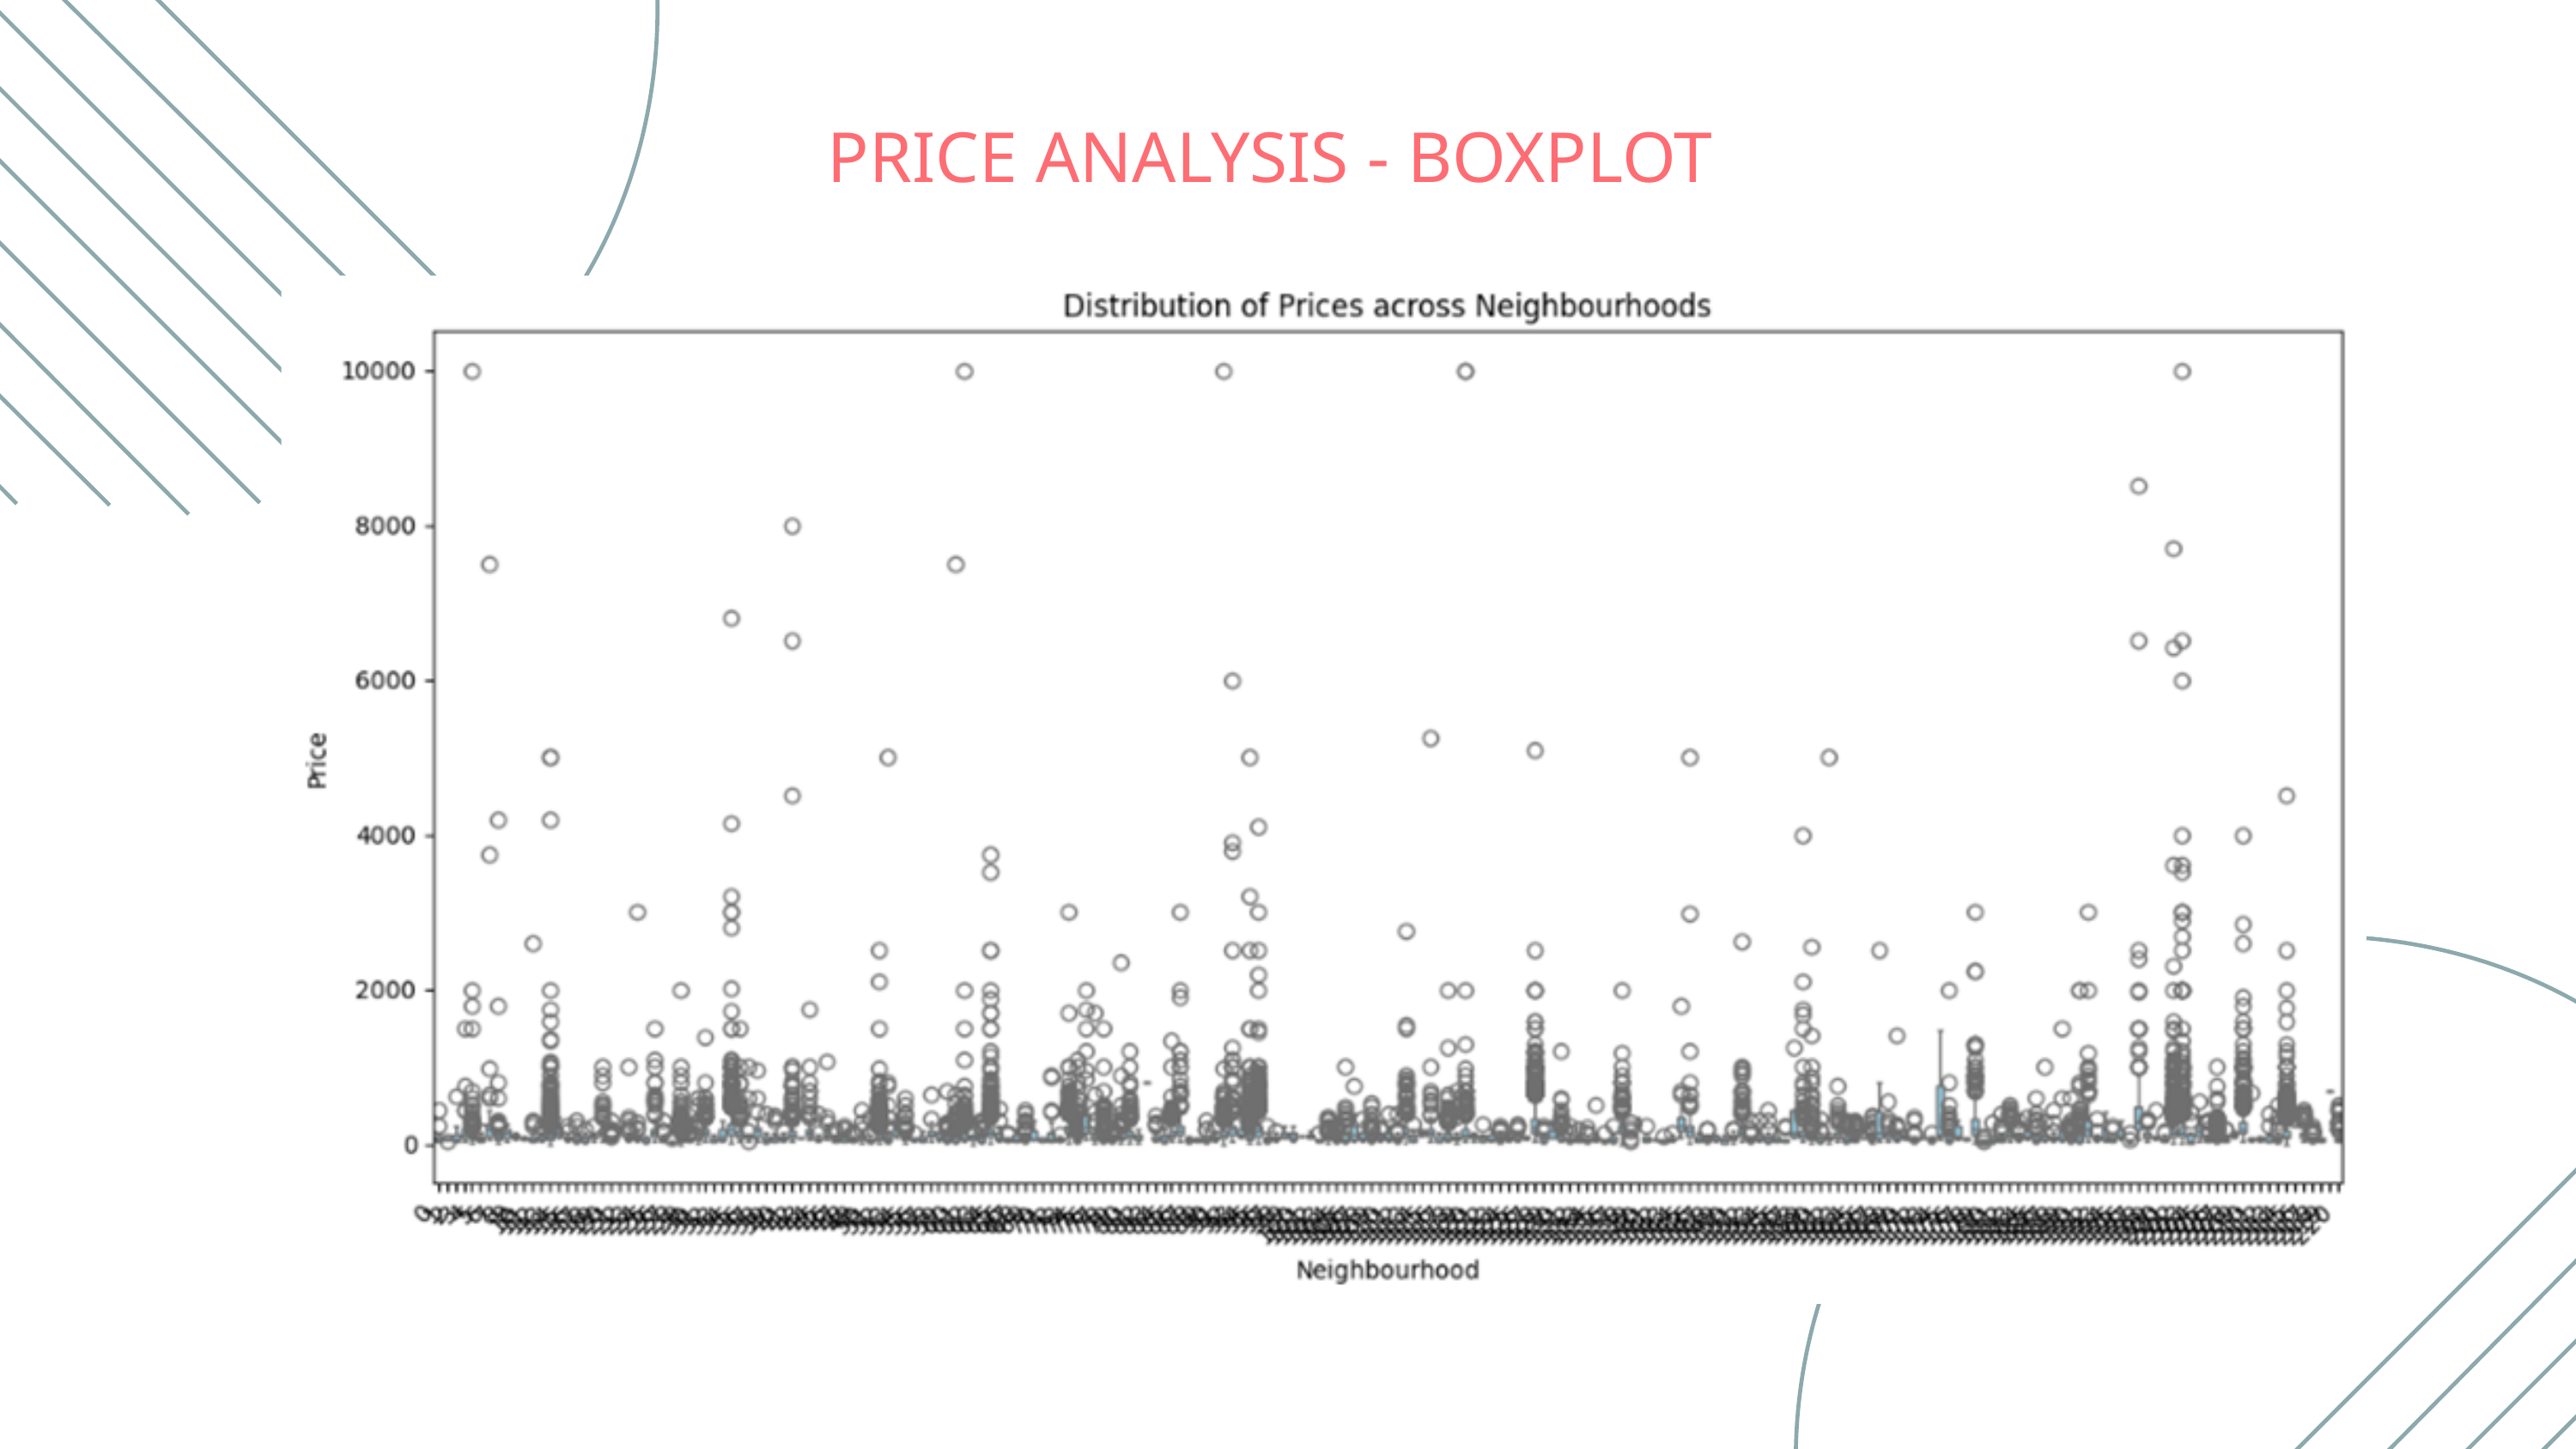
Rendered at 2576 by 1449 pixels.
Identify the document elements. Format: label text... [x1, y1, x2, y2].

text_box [0, 0, 851, 67]
text_box PRICE ANALYSIS - BOXPLOT [827, 127, 1820, 197]
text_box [1603, 1014, 2576, 1449]
text_box [281, 276, 2367, 1304]
